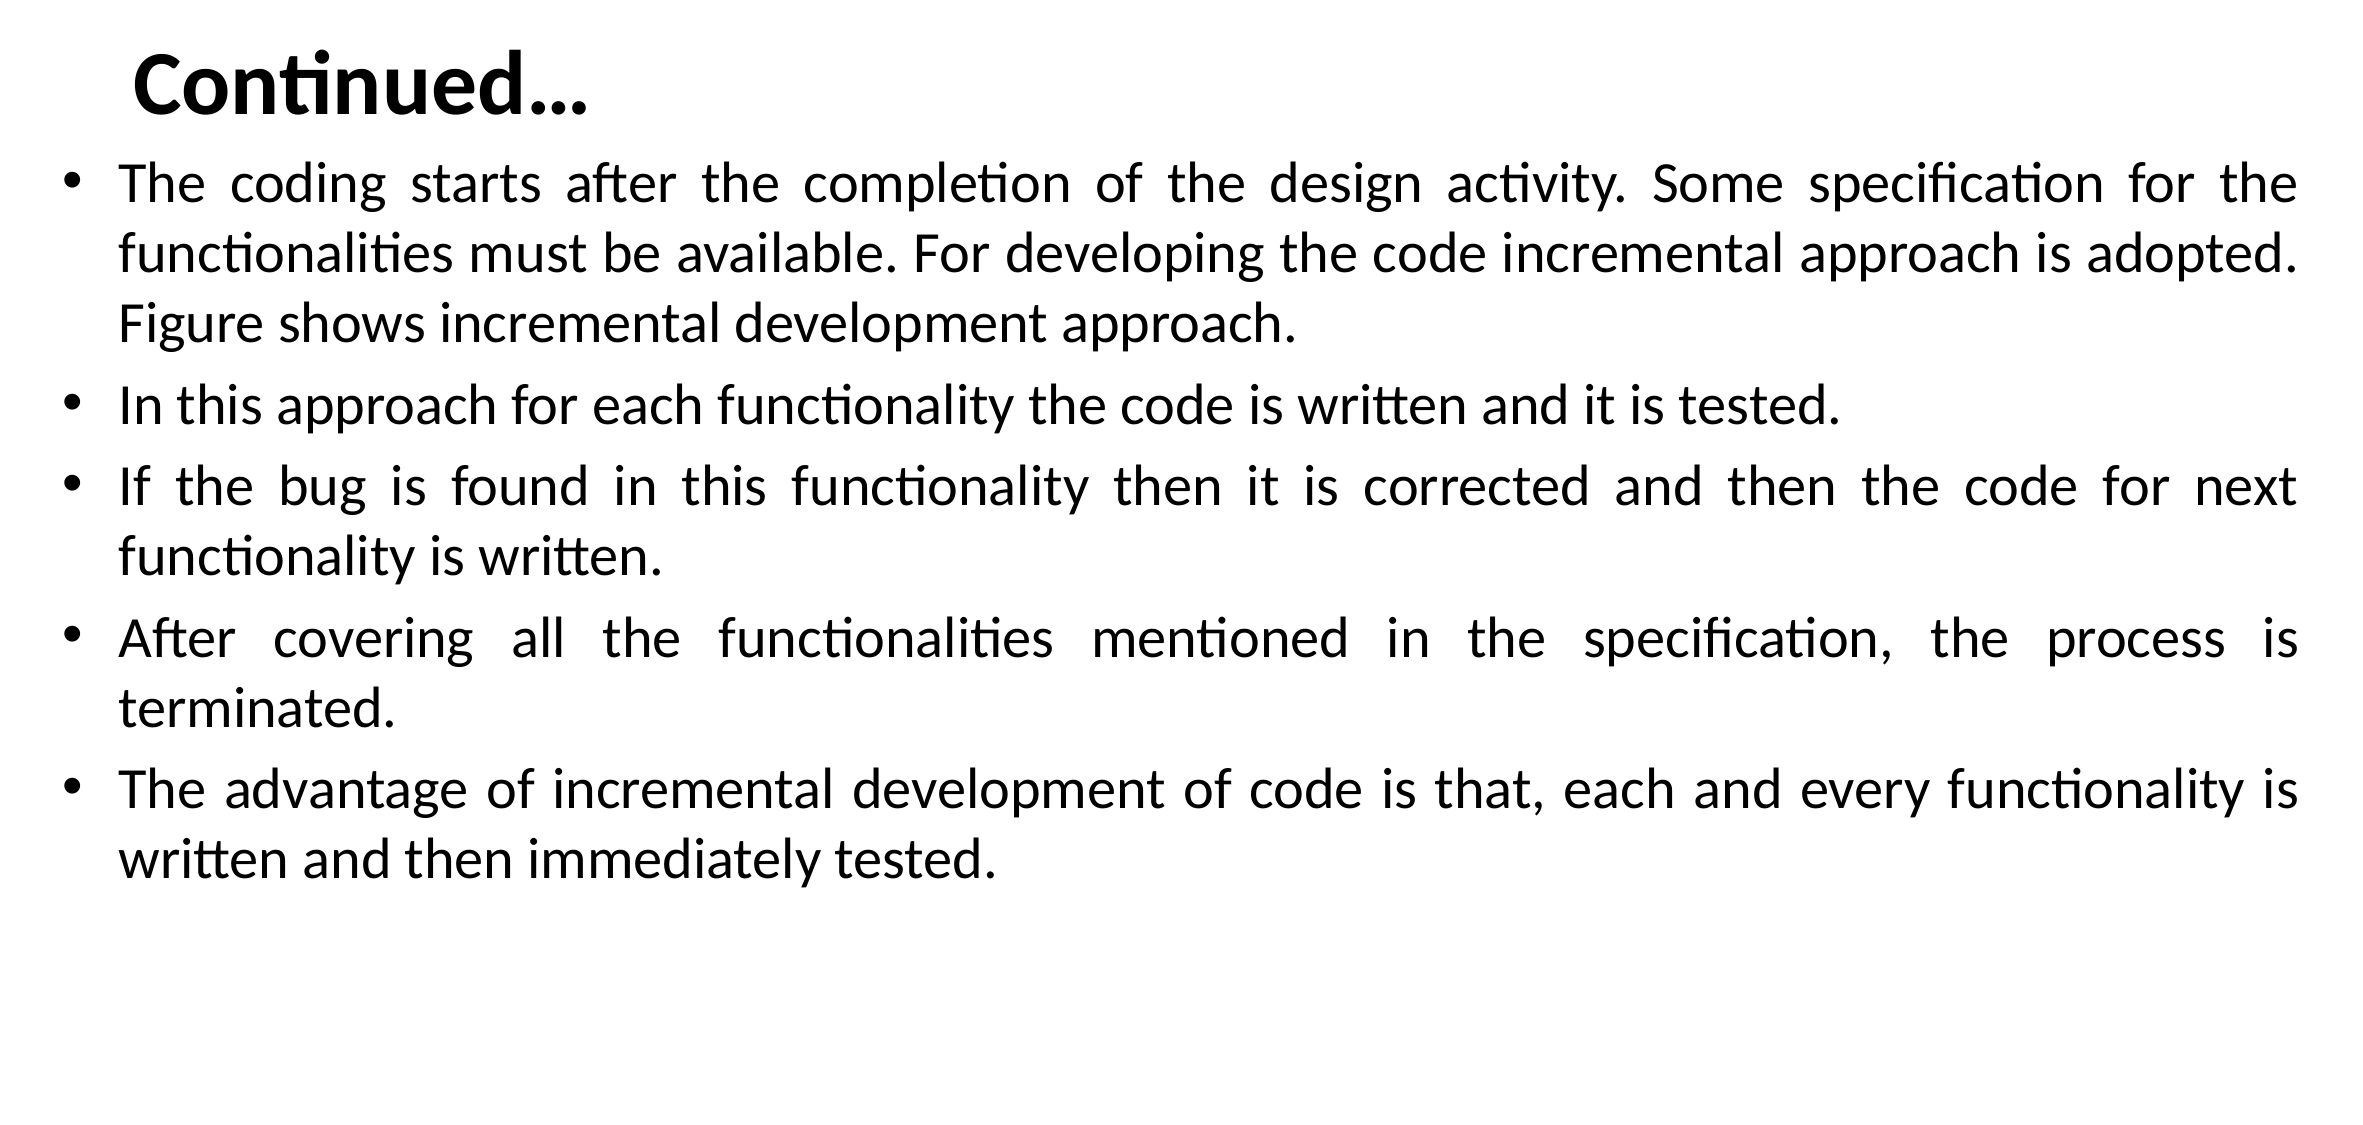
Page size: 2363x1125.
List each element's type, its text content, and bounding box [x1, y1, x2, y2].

title Continued… [118, 0, 2245, 137]
list The coding starts after the completion of the design activity. Some specification for the functionalities must be available. For developing the code incremental approach is adopted. Figure shows incremental development approach. In this approach for each functionality the code is written and it is tested. If the bug is found in this functionality then it is corrected and then the code for next functionality is written. After covering all the functionalities mentioned in the specification, the process is terminated. The advantage of incremental development of code is that, each and every functionality is written and then immediately tested. [47, 137, 2316, 1119]
